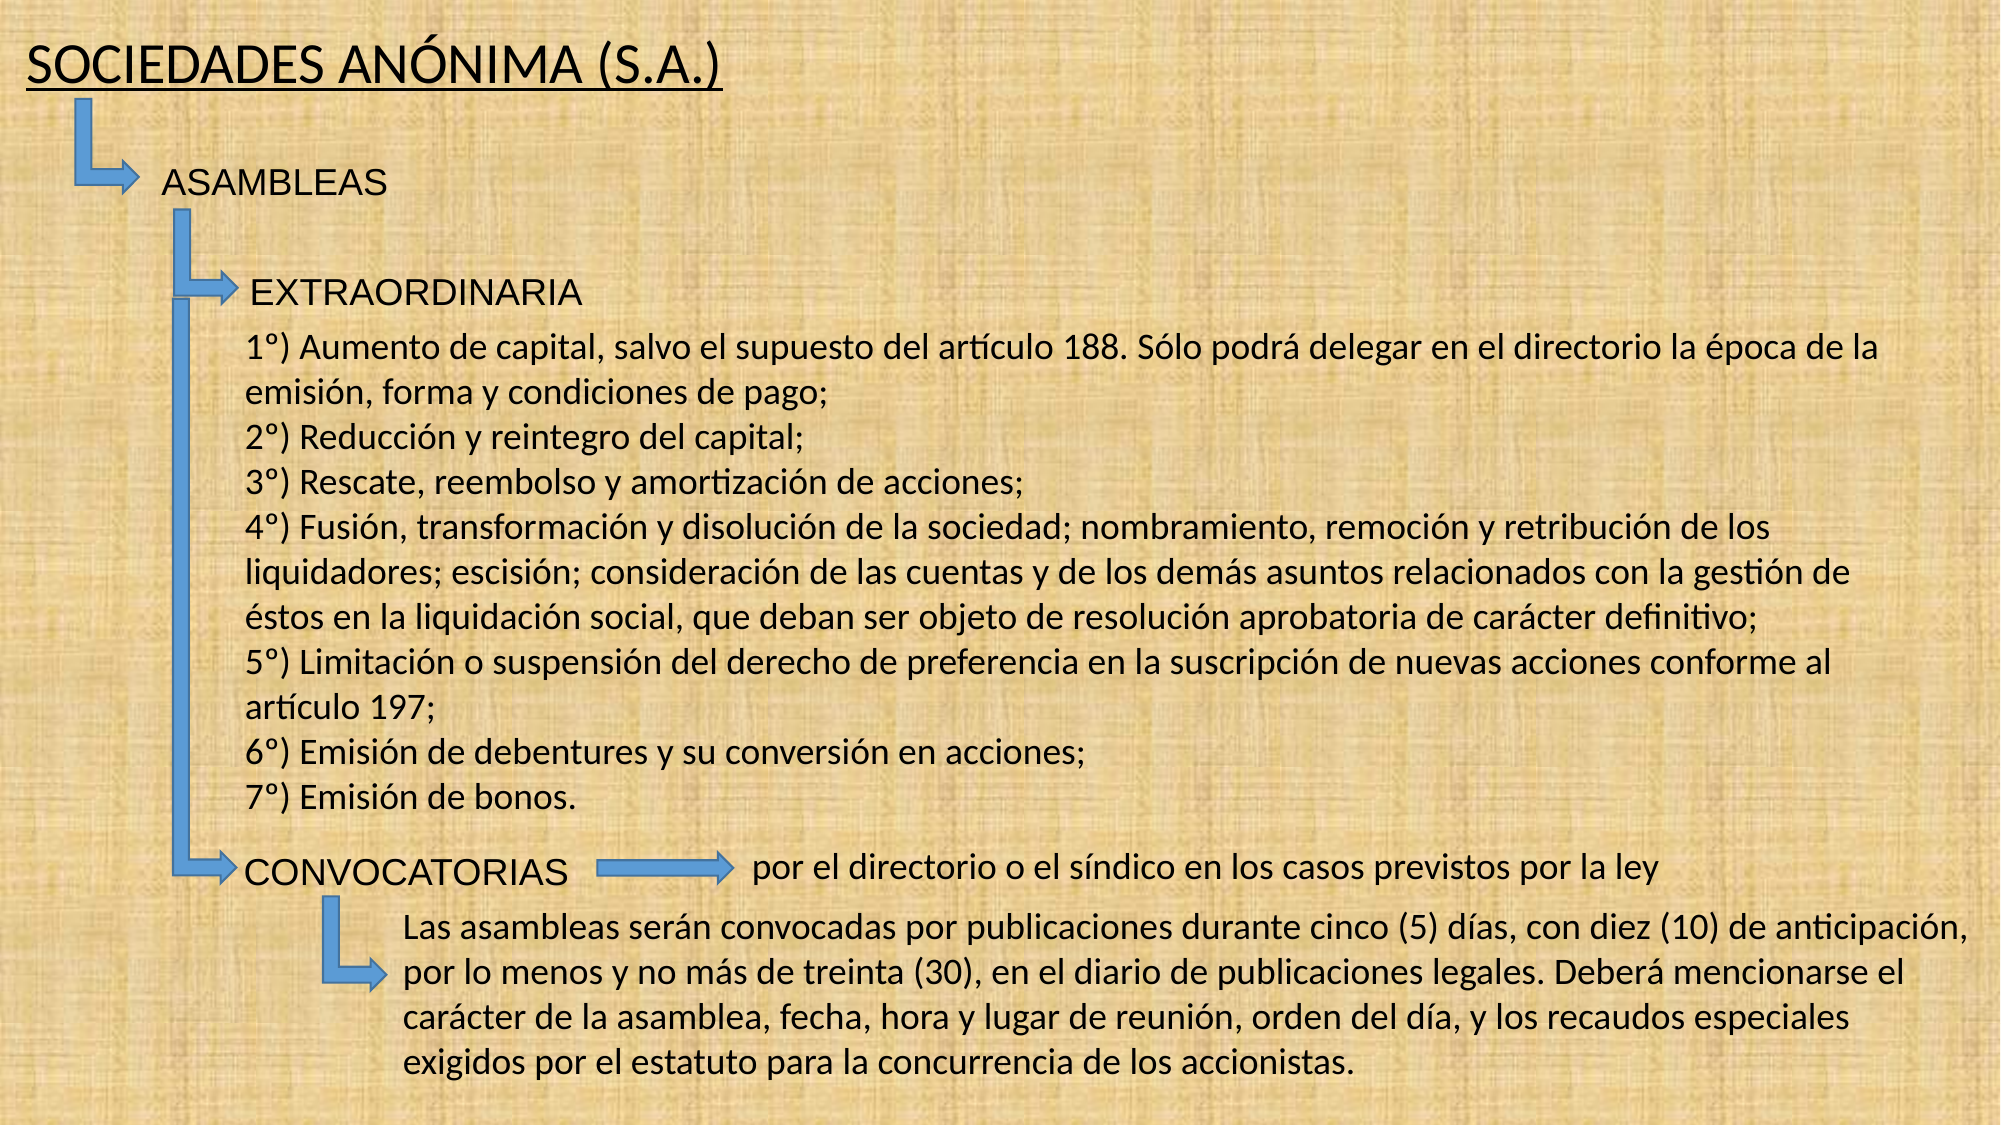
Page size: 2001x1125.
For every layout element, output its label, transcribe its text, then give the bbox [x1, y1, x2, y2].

text_box [171, 297, 228, 886]
text_box [173, 208, 240, 307]
text_box [321, 895, 388, 994]
text_box [596, 850, 735, 886]
picture [0, 0, 2001, 1125]
text_box Las asambleas serán convocadas por publicaciones durante cinco (5) días, con diez (10) de anticipación, por lo menos y no más de treinta (30), en el diario de publicaciones legales. Deberá mencionarse el carácter de la asamblea, fecha, hora y lugar de reunión, orden del día, y los recaudos especiales exigidos por el estatuto para la concurrencia de los accionistas. [388, 895, 1989, 1090]
text_box SOCIEDADES ANÓNIMA (S.A.) [11, 26, 1657, 117]
text_box 1º) Aumento de capital, salvo el supuesto del artículo 188. Sólo podrá delegar en el directorio la época de la emisión, forma y condiciones de pago; 2º) Reducción y reintegro del capital; 3º) Rescate, reembolso y amortización de acciones; 4º) Fusión, transformación y disolución de la sociedad; nombramiento, remoción y retribución de los liquidadores; escisión; consideración de las cuentas y de los demás asuntos relacionados con la gestión de éstos en la liquidación social, que deban ser objeto de resolución aprobatoria de carácter definitivo; 5º) Limitación o suspensión del derecho de preferencia en la suscripción de nuevas acciones conforme al artículo 197; 6º) Emisión de debentures y su conversión en acciones; 7º) Emisión de bonos. [229, 314, 1924, 825]
text_box EXTRAORDINARIA [234, 260, 981, 314]
text_box [74, 117, 141, 196]
text_box CONVOCATORIAS [228, 840, 737, 900]
text_box ASAMBLEAS [146, 150, 696, 211]
text_box por el directorio o el síndico en los casos previstos por la ley [737, 834, 1712, 895]
